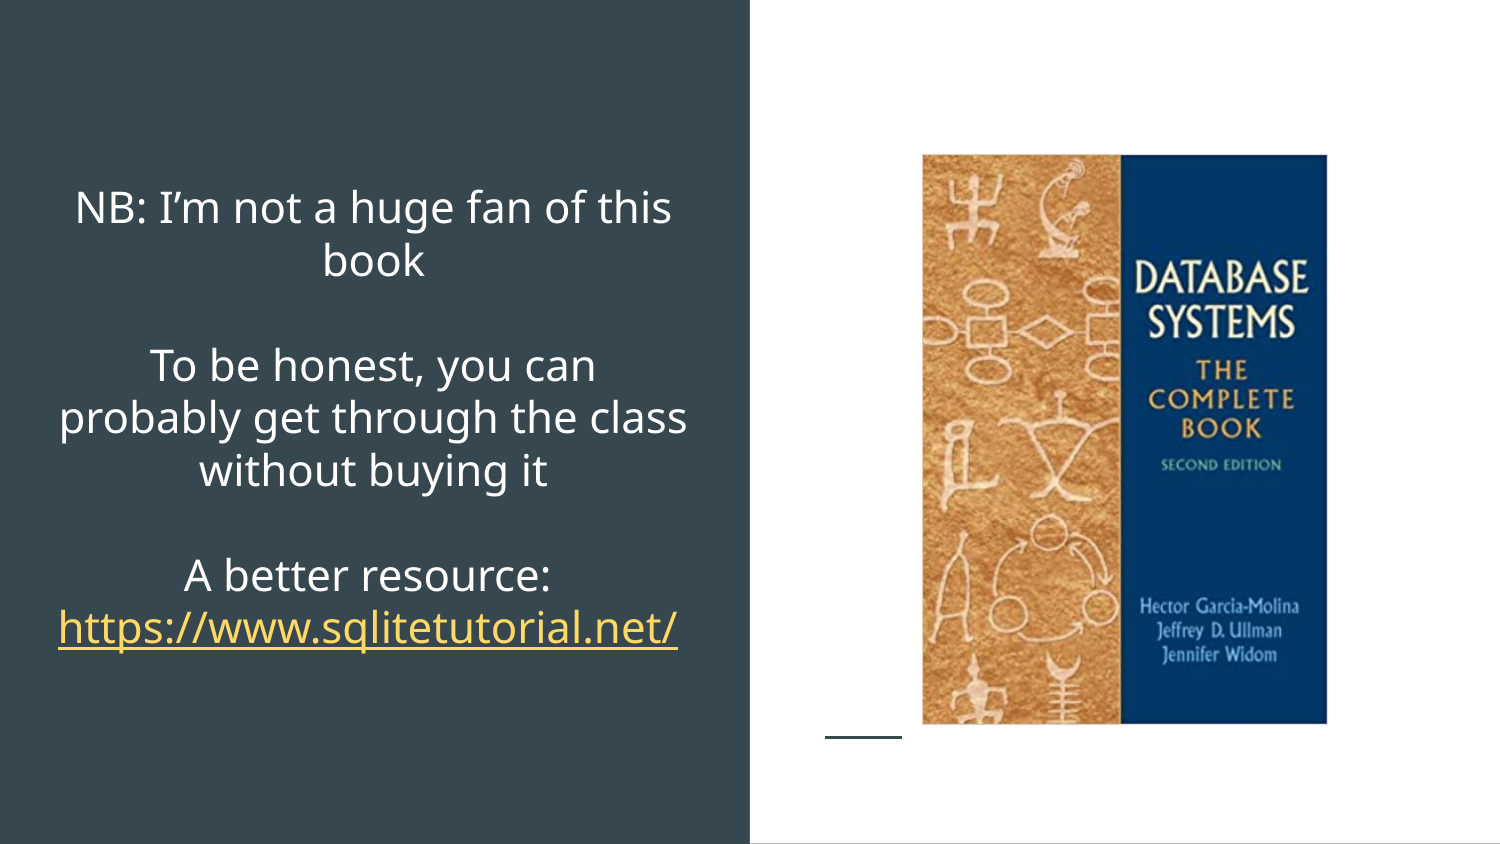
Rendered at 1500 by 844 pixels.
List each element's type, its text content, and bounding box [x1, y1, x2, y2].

subtitle NB: I’m not a huge fan of this book To be honest, you can probably get through the class without buying it A better resource: https://www.sqlitetutorial.net/ [41, 165, 706, 679]
picture [921, 154, 1329, 726]
